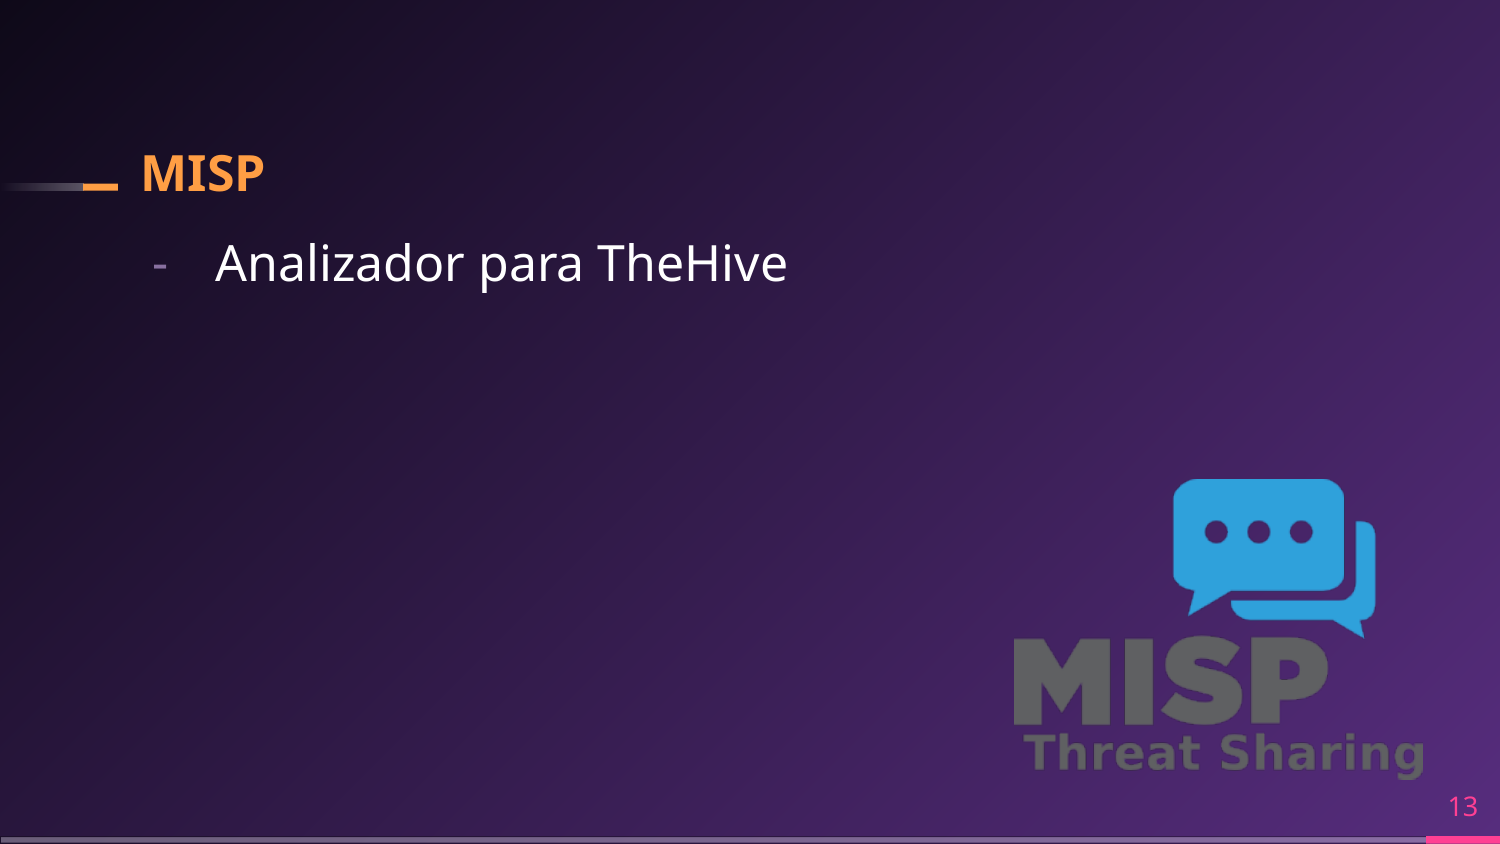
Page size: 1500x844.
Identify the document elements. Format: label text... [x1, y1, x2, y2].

list Analizador para TheHive [140, 222, 1011, 720]
slide_number ‹#› [1426, 779, 1500, 837]
picture [1013, 479, 1423, 780]
title MISP [140, 137, 1011, 203]
